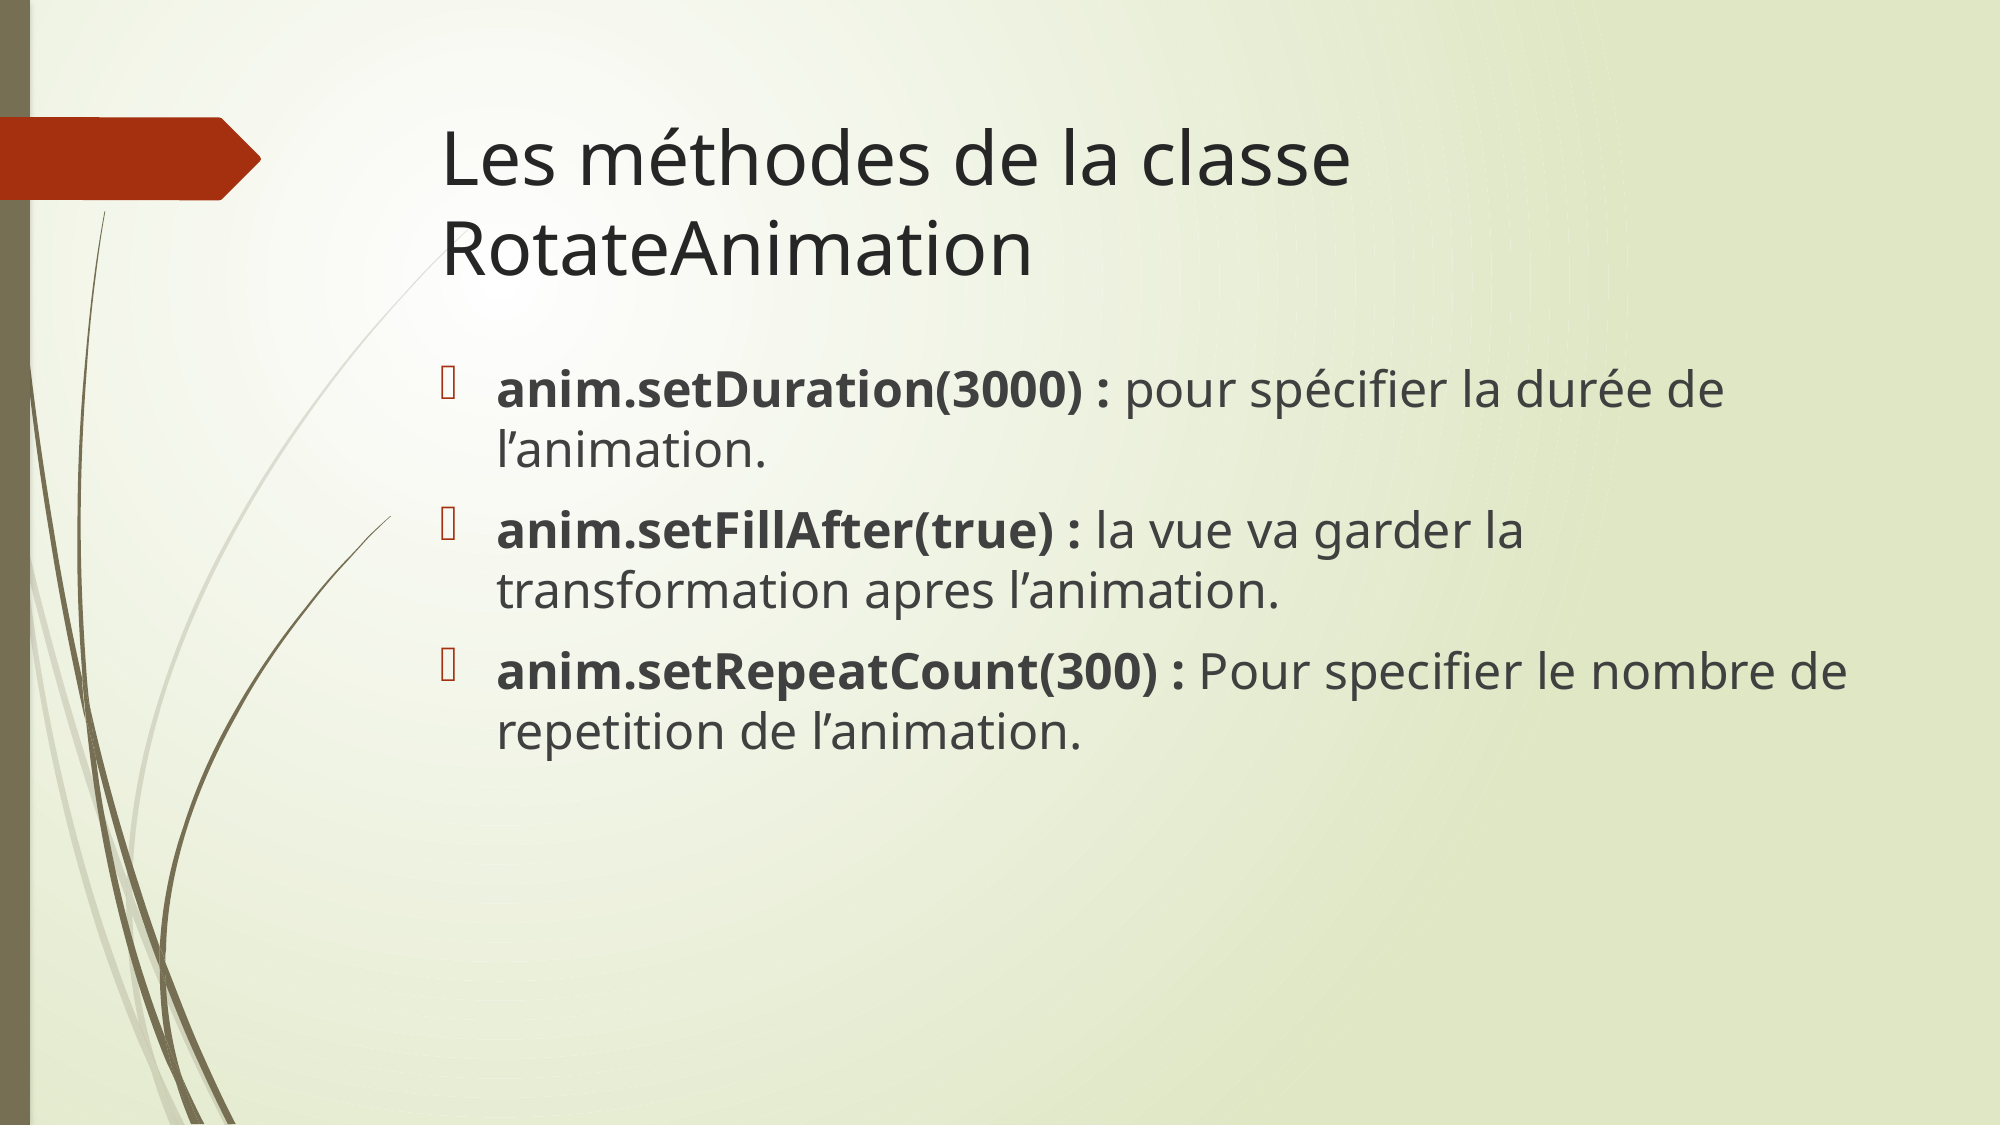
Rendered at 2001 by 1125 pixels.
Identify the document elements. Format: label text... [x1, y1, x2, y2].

title Les méthodes de la classe RotateAnimation [425, 102, 1888, 313]
list anim.setDuration(3000) : pour spécifier la durée de l’animation. anim.setFillAfter(true) : la vue va garder la transformation apres l’animation. anim.setRepeatCount(300) : Pour specifier le nombre de repetition de l’animation. [424, 350, 1888, 970]
